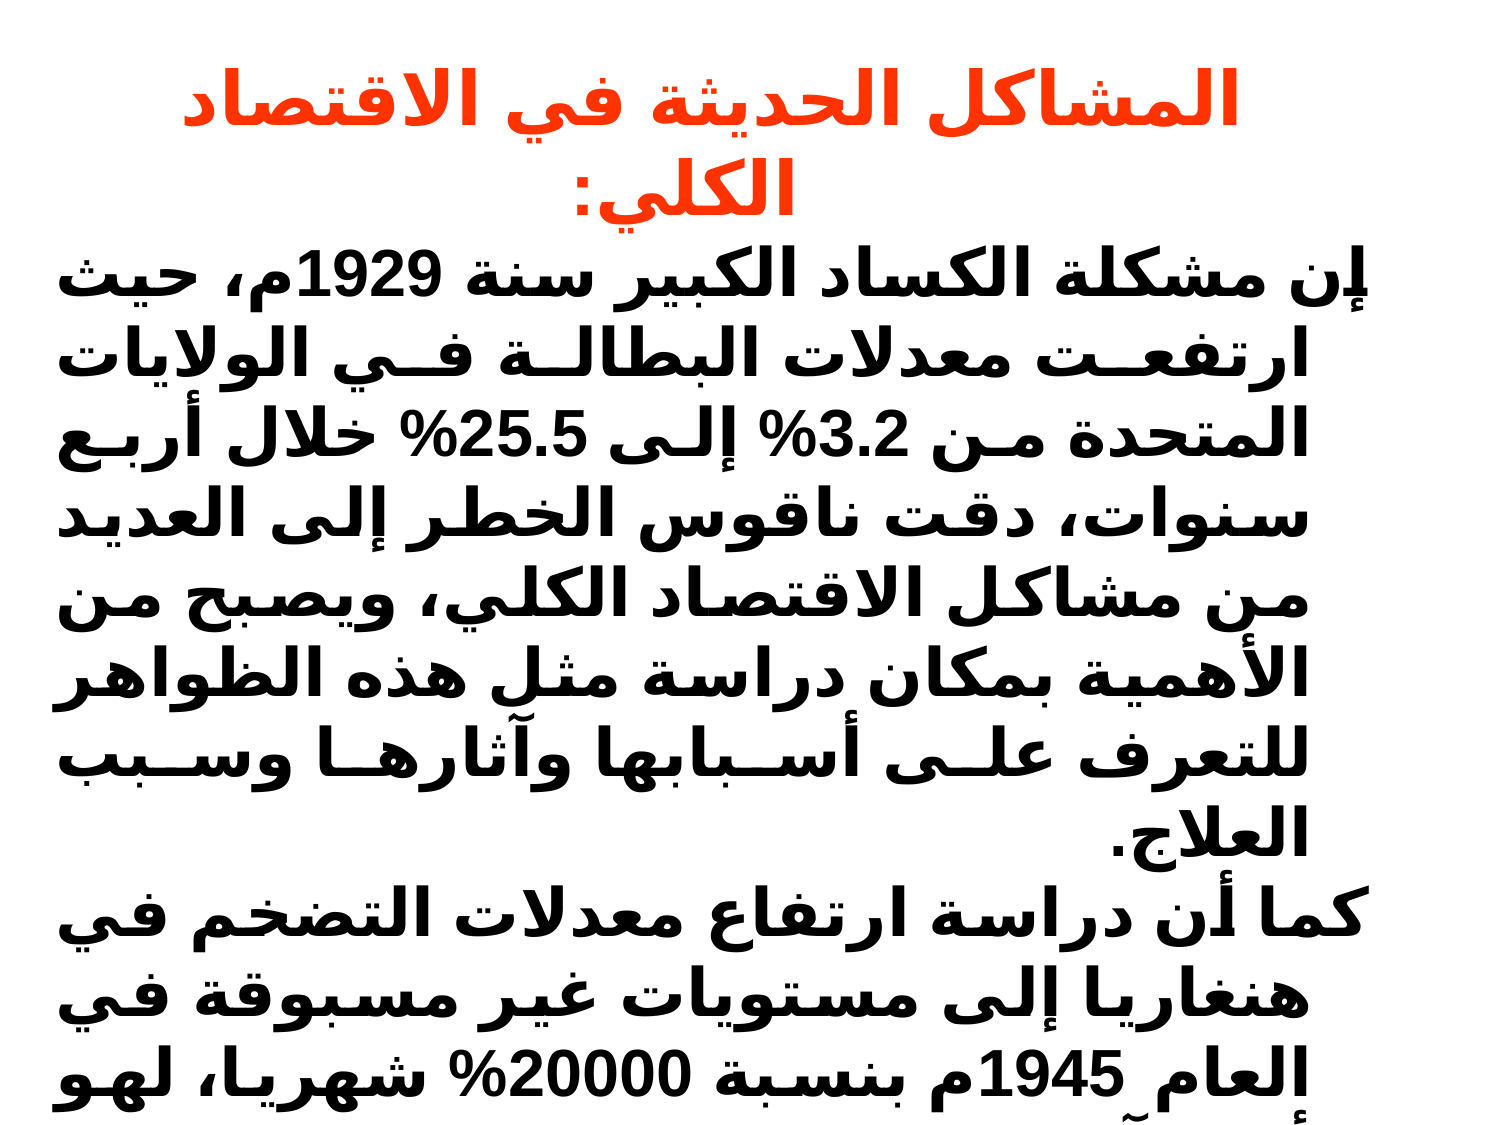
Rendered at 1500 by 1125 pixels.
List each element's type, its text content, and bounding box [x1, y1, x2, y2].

text_box المشاكل الحديثة في الاقتصاد الكلي: إن مشكلة الكساد الكبير سنة 1929م، حيث ارتفعت معدلات البطالة في الولايات المتحدة من 3.2% إلى 25.5% خلال أربع سنوات، دقت ناقوس الخطر إلى العديد من مشاكل الاقتصاد الكلي، ويصبح من الأهمية بمكان دراسة مثل هذه الظواهر للتعرف على أسبابها وآثارها وسبب العلاج. كما أن دراسة ارتفاع معدلات التضخم في هنغاريا إلى مستويات غير مسبوقة في العام 1945م بنسبة 20000% شهريا، لهو أمر آخر وقضية شائكة من قضايا الاقتصاد الكلي والتي هي بحاجة إلى إجابات علمية وموضوعية للتعرف على الأسباب وطرق العلاج والتي هي من صميم دراسة الاقتصاد الكلي. [41, 42, 1459, 1125]
